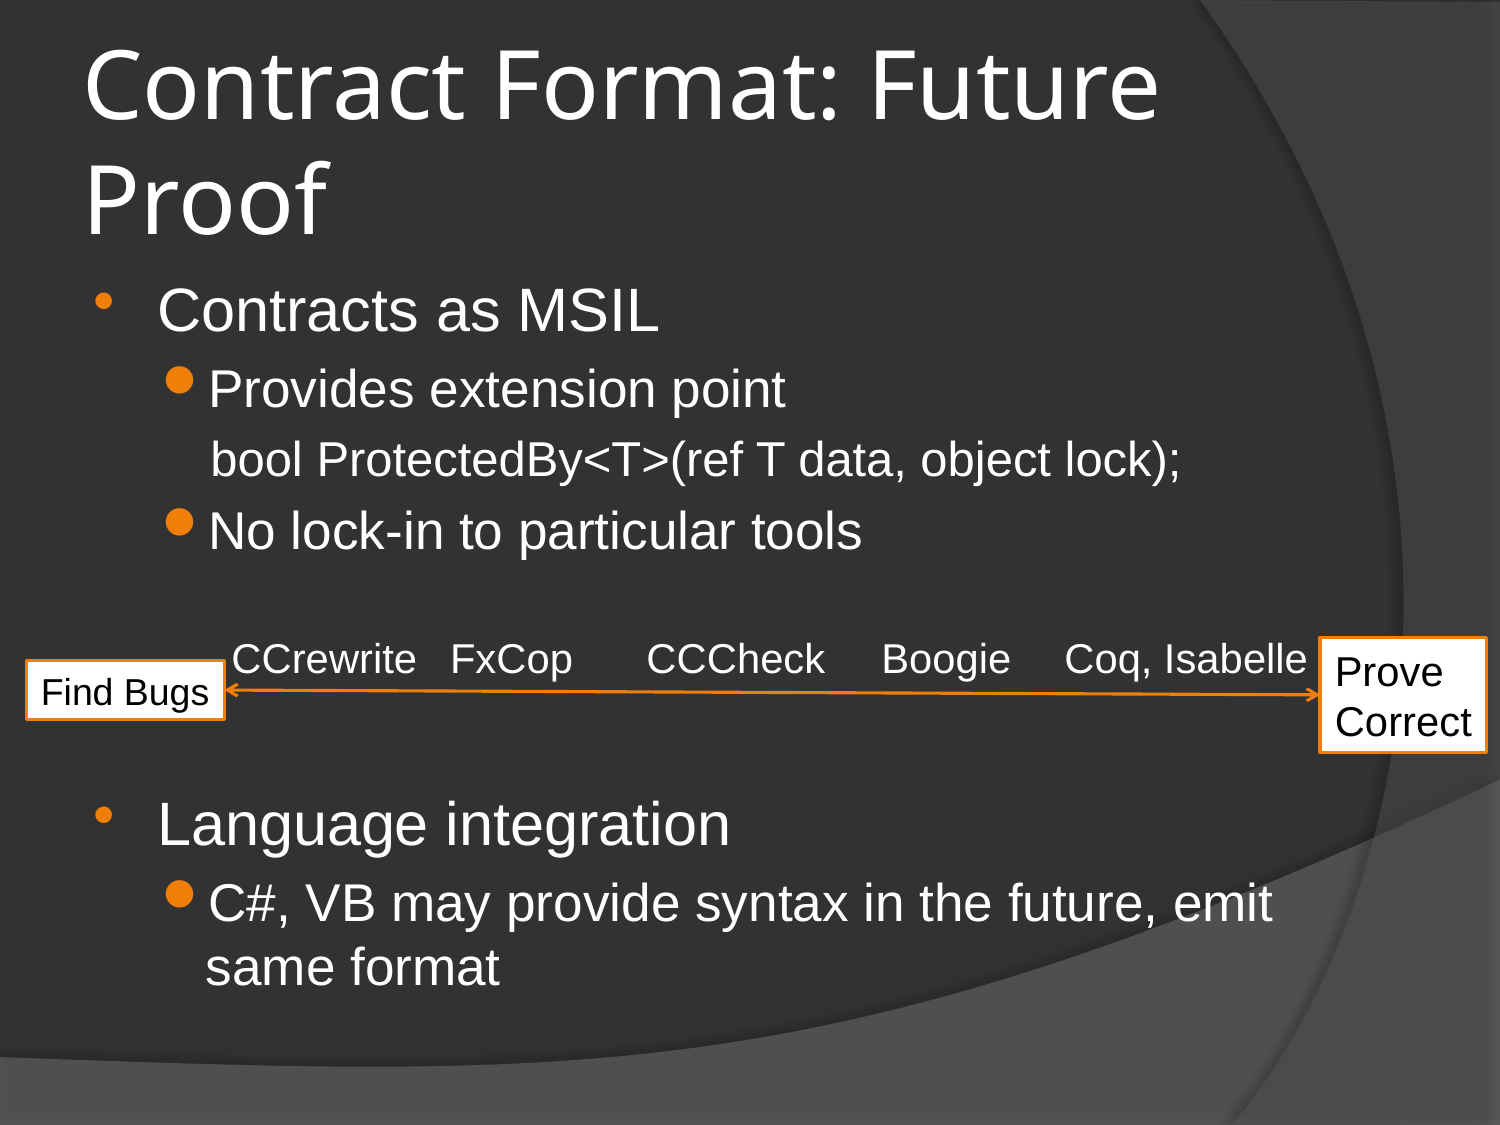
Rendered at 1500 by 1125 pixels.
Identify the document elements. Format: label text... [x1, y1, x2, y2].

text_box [24, 624, 1482, 754]
title Contract Format: Future Proof [75, 45, 1413, 233]
list Contracts as MSIL Provides extension point bool ProtectedBy<T>(ref T data, object lock); No lock-in to particular tools Language integration C#, VB may provide syntax in the future, emit same format [75, 766, 1413, 1005]
list Contracts as MSIL Provides extension point bool ProtectedBy<T>(ref T data, object lock); No lock-in to particular tools Language integration C#, VB may provide syntax in the future, emit same format [75, 262, 1413, 615]
